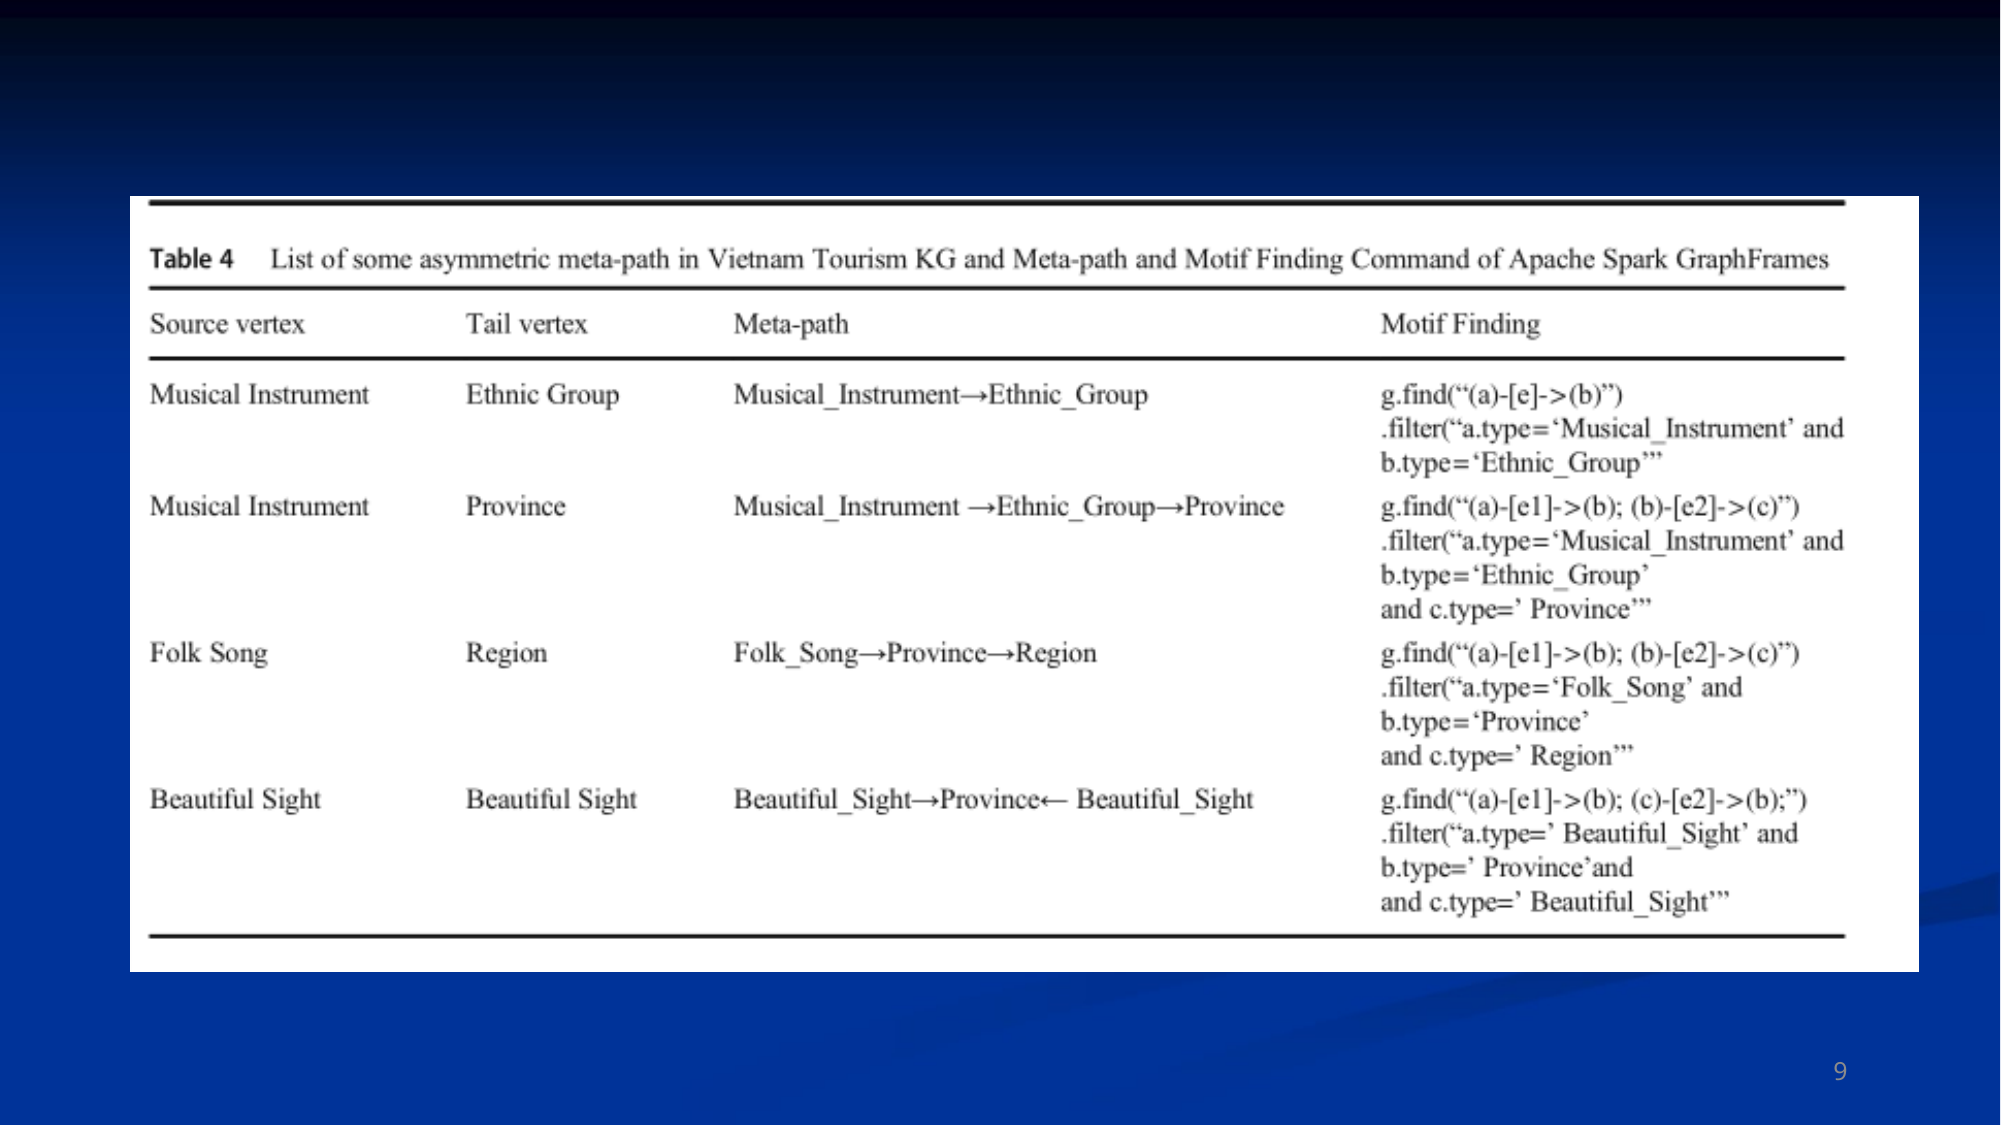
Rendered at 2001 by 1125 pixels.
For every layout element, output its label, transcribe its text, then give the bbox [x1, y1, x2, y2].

slide_number 9 [1412, 1042, 1863, 1103]
picture [0, 0, 2001, 1125]
